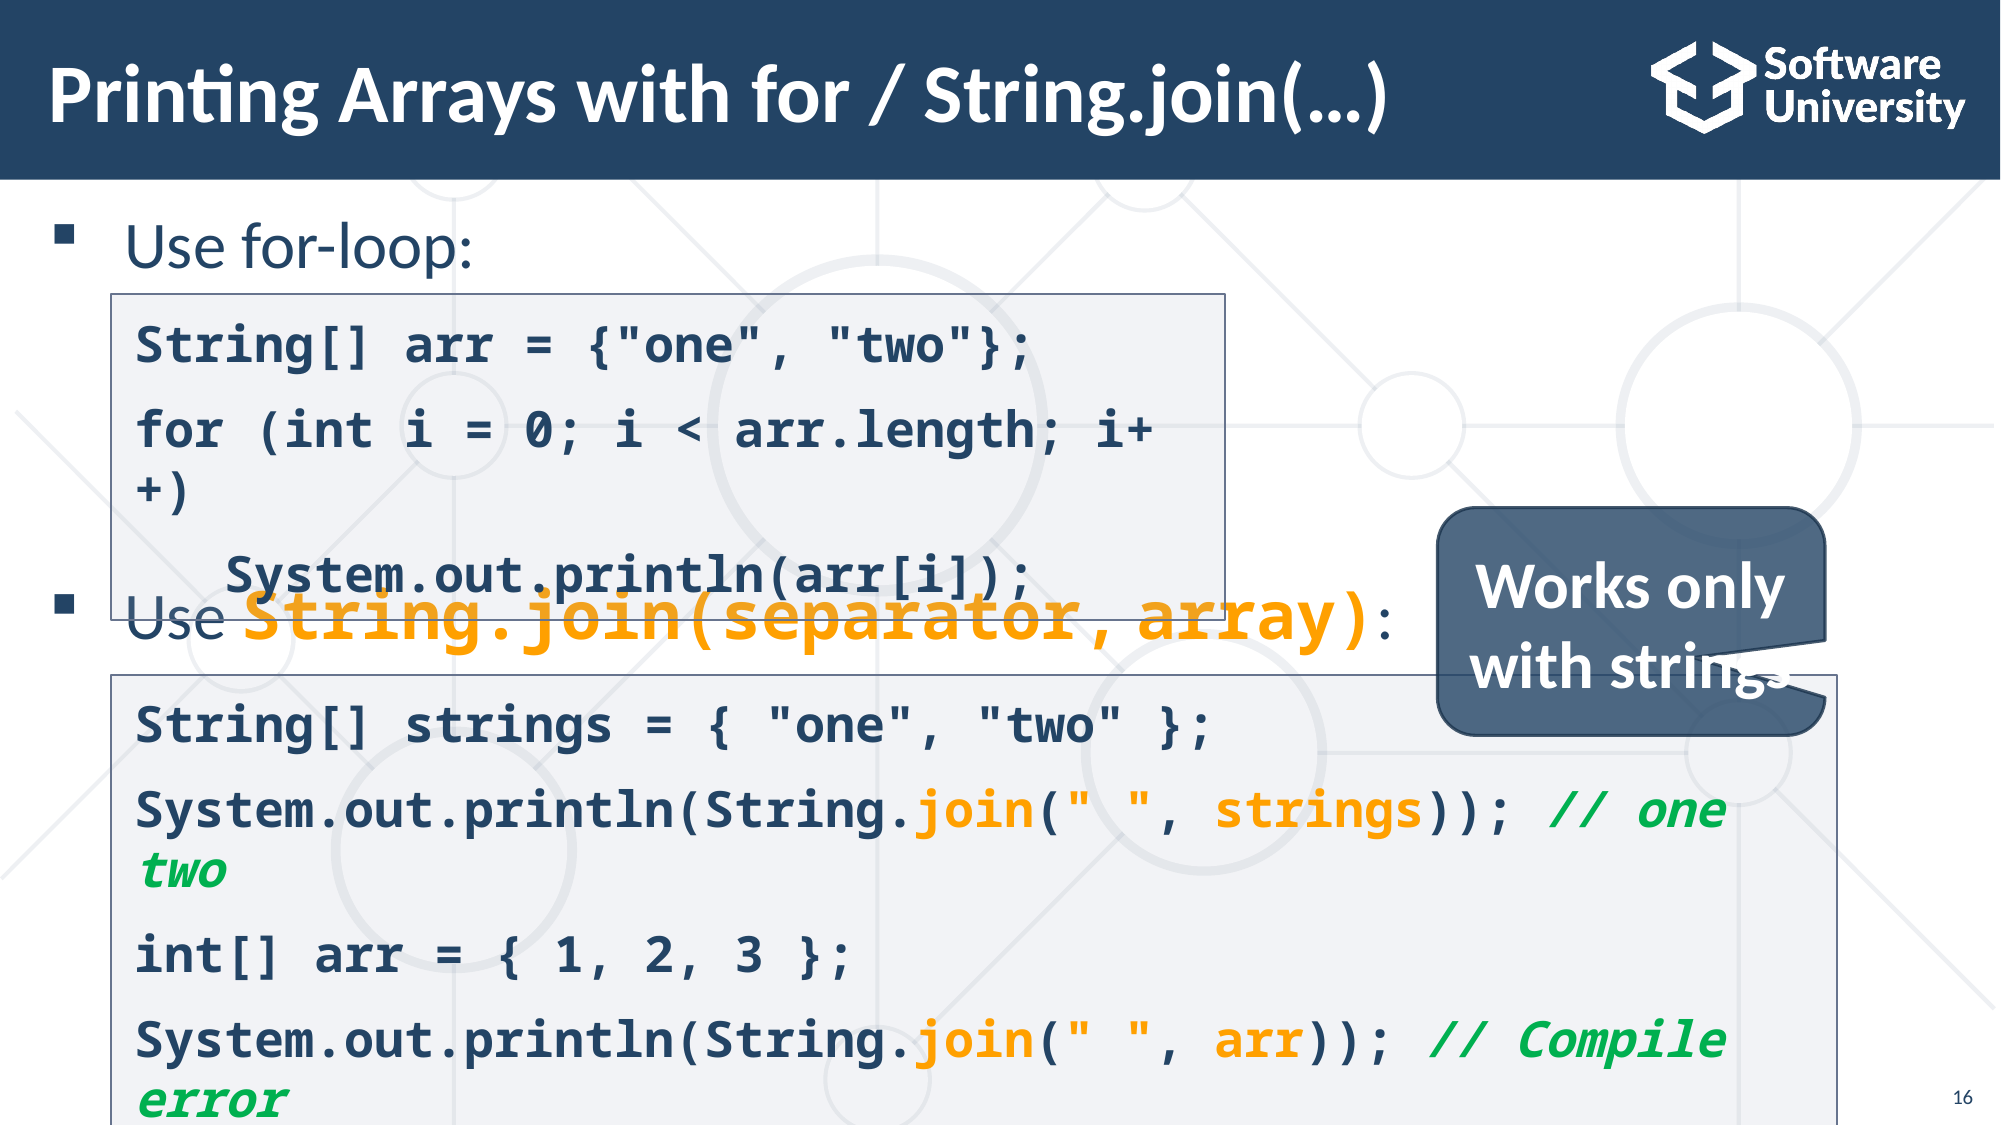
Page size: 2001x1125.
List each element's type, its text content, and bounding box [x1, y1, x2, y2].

text_box Works only with strings [1435, 505, 1828, 738]
list Use for-loop: Use String.join(separator, array): [31, 196, 1969, 1047]
title Printing Arrays with for / String.join(…) [31, 16, 1625, 162]
slide_number 16 [1927, 1067, 1989, 1117]
picture [1651, 41, 1966, 134]
text_box String[] arr = {"one", "two"}; for (int i = 0; i < arr.length; i++) System.out.println(arr[i]); [111, 294, 1225, 620]
text_box String[] strings = { "one", "two" }; System.out.println(String.join(" ", strings)); // one two int[] arr = { 1, 2, 3 }; System.out.println(String.join(" ", arr)); // Compile error [111, 674, 1838, 1125]
